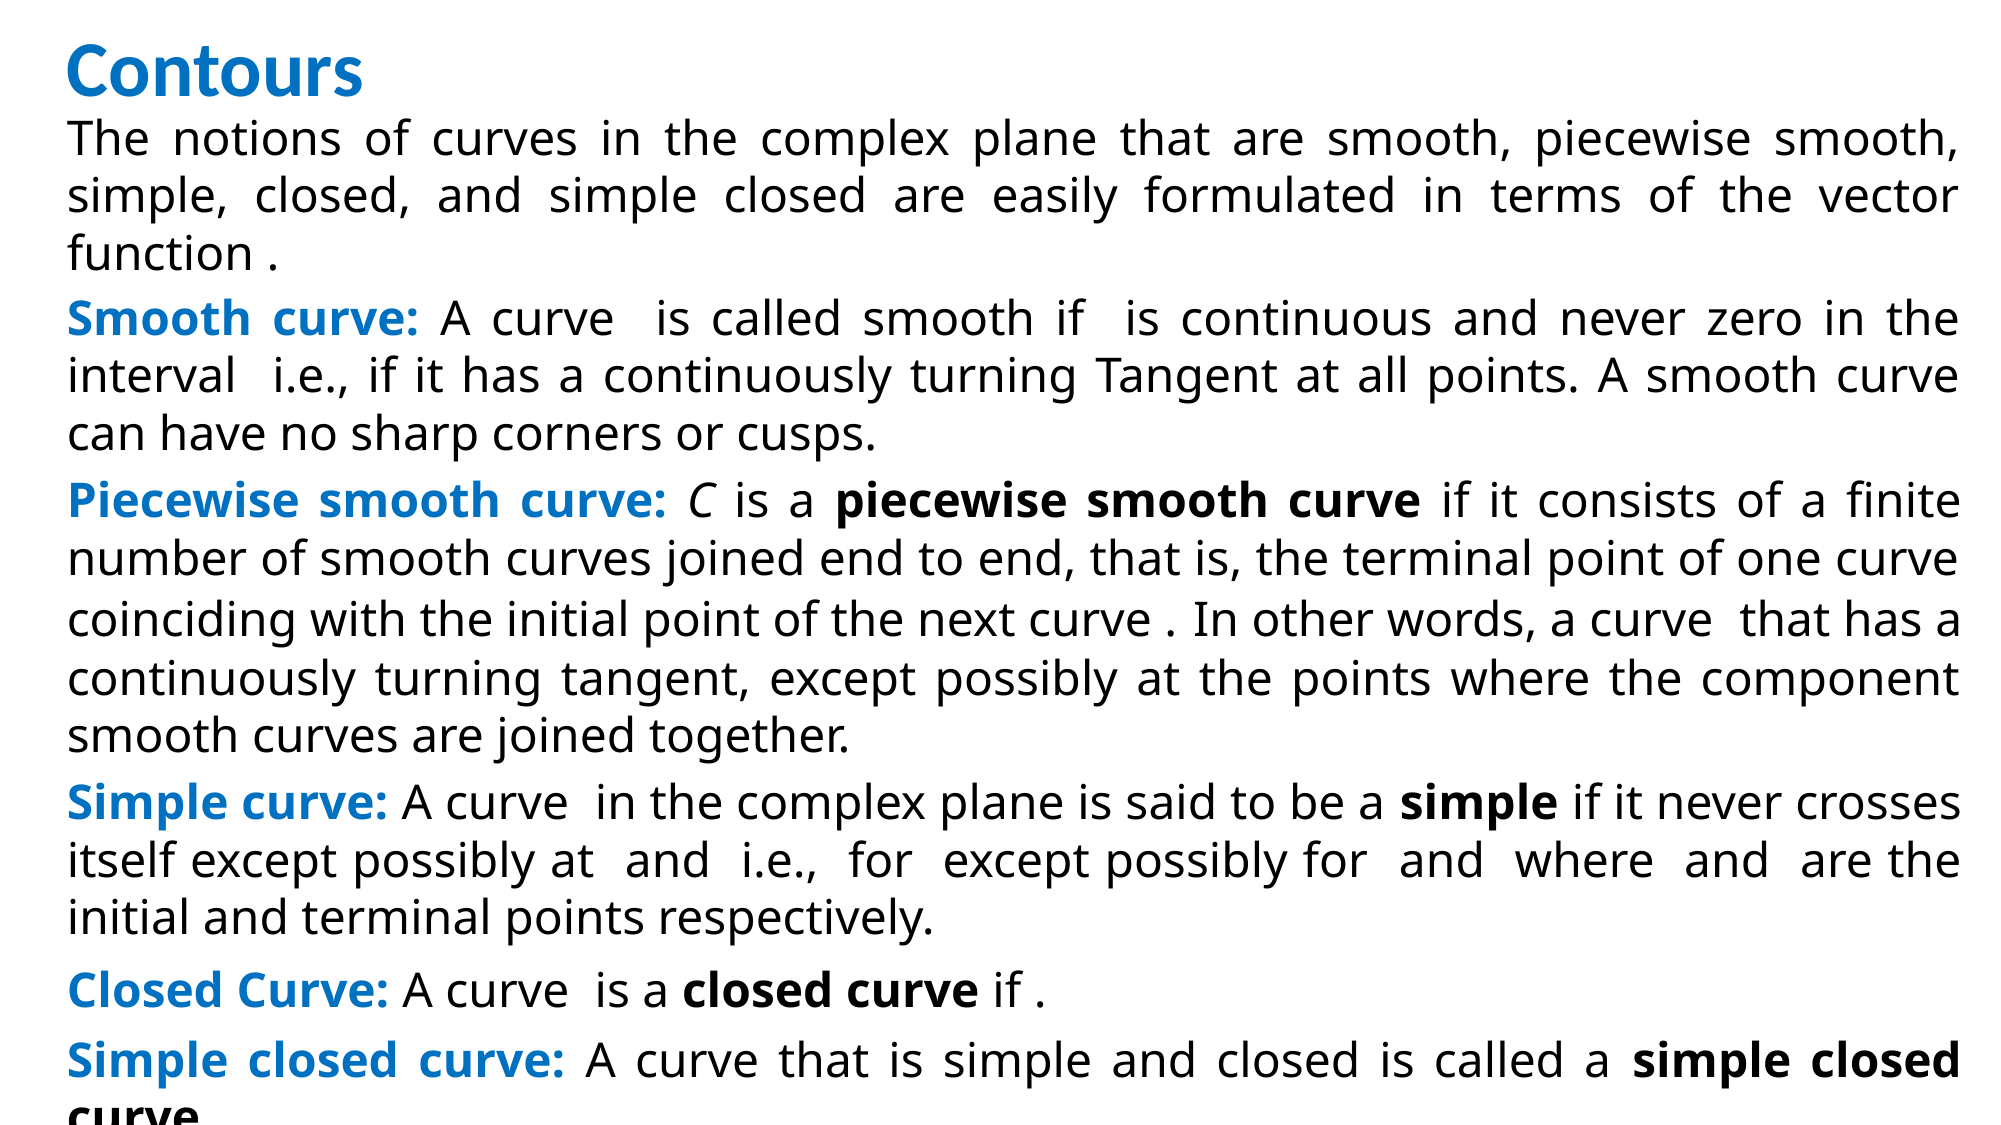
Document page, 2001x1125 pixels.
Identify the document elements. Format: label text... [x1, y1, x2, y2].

title Contours [66, 17, 1792, 108]
